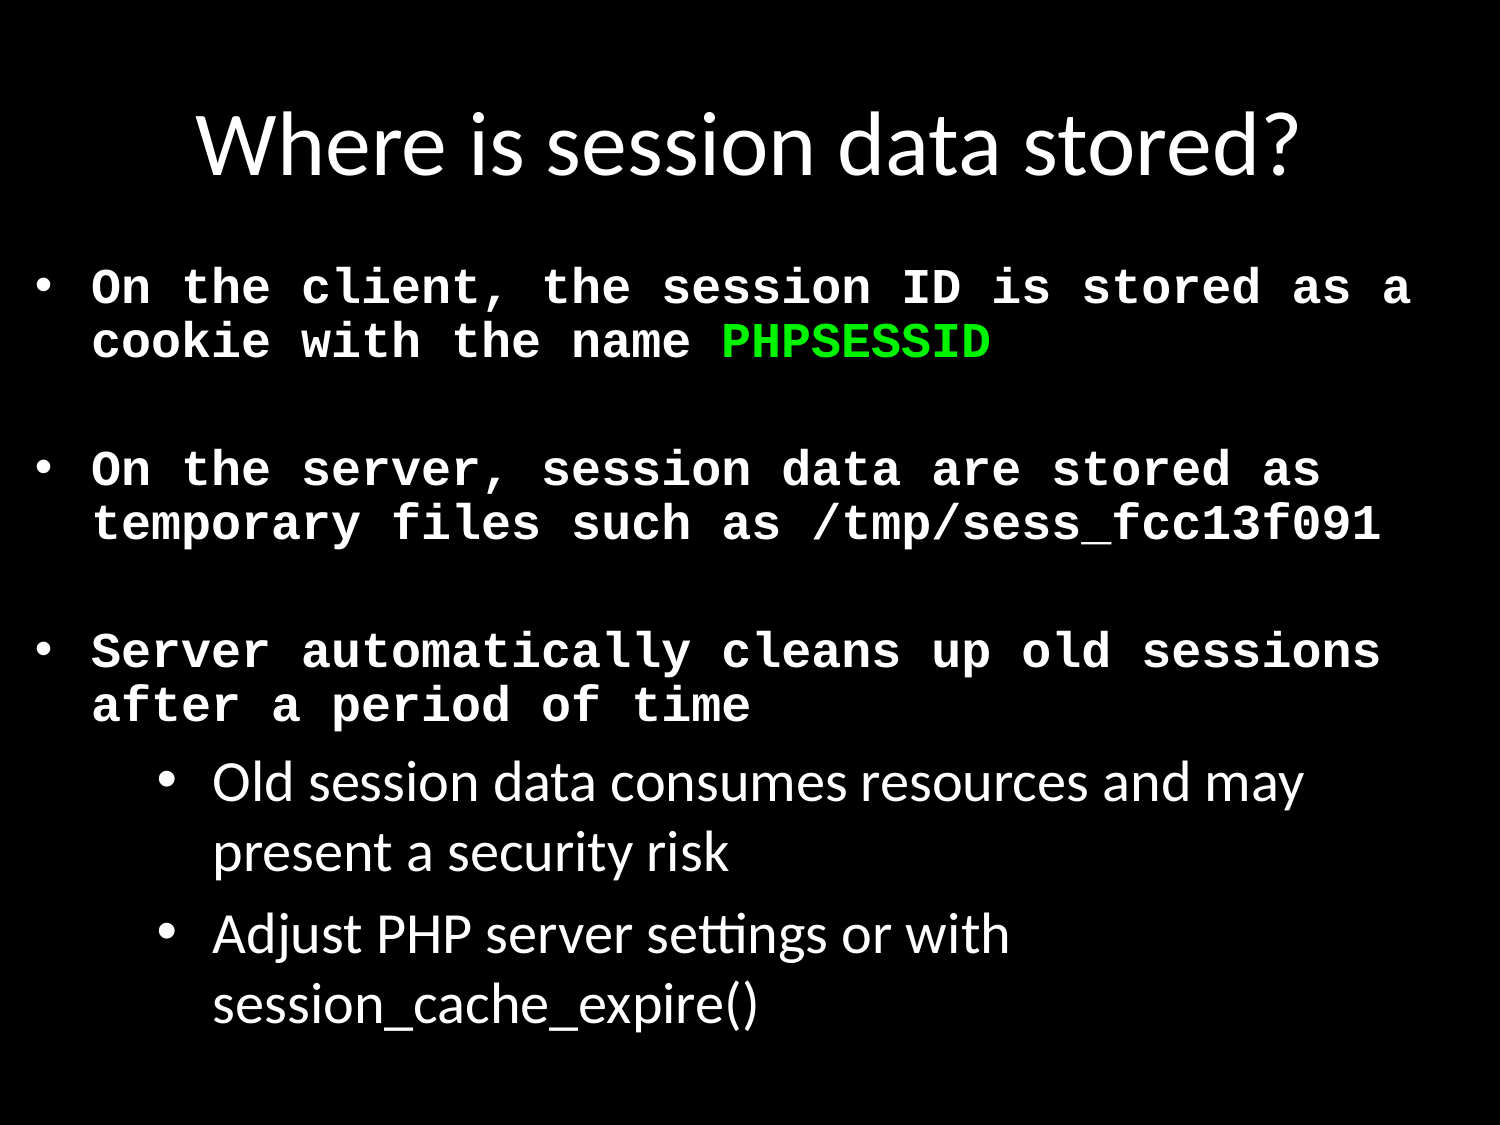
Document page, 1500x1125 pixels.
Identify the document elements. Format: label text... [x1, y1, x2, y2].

list On the client, the session ID is stored as a cookie with the name PHPSESSID On the server, session data are stored as temporary files such as /tmp/sess_fcc13f091 Server automatically cleans up old sessions after a period of time Old session data consumes resources and may present a security risk Adjust PHP server settings or with session_cache_expire() [19, 252, 1477, 1104]
title Where is session data stored? [75, 45, 1425, 233]
